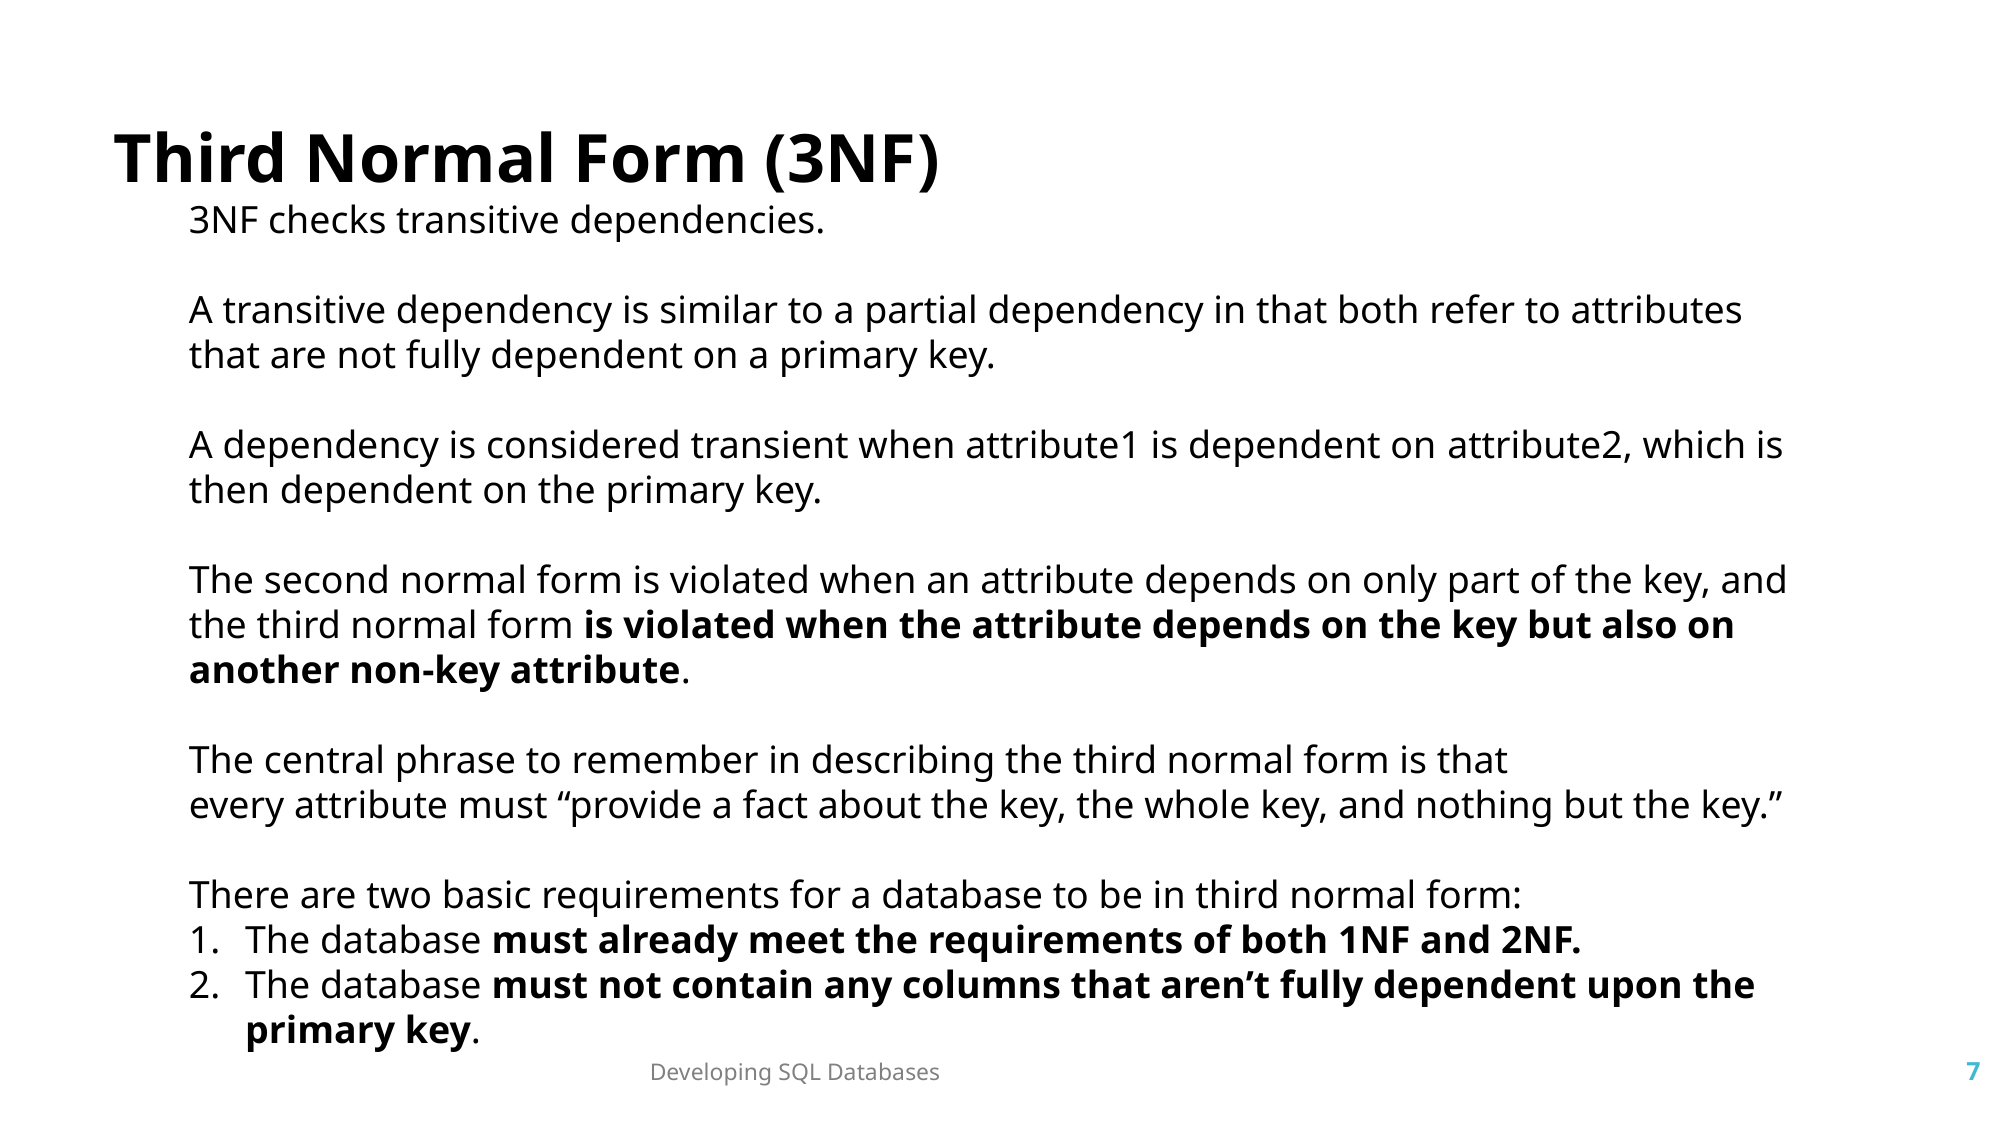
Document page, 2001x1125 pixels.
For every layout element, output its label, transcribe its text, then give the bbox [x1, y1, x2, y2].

slide_number 7 [1744, 1042, 1996, 1103]
text_box Third Normal Form (3NF) 3NF checks transitive dependencies. A transitive dependency is similar to a partial dependency in that both refer to attributes that are not fully dependent on a primary key. A dependency is considered transient when attribute1 is dependent on attribute2, which is then dependent on the primary key. The second normal form is violated when an attribute depends on only part of the key, and the third normal form is violated when the attribute depends on the key but also on another non-key attribute. The central phrase to remember in describing the third normal form is that every attribute must “provide a fact about the key, the whole key, and nothing but the key.” There are two basic requirements for a database to be in third normal form: The database must already meet the requirements of both 1NF and 2NF. The database must not contain any columns that aren’t fully dependent upon the primary key. [99, 108, 1827, 1104]
footer Developing SQL Databases [634, 1042, 1605, 1103]
